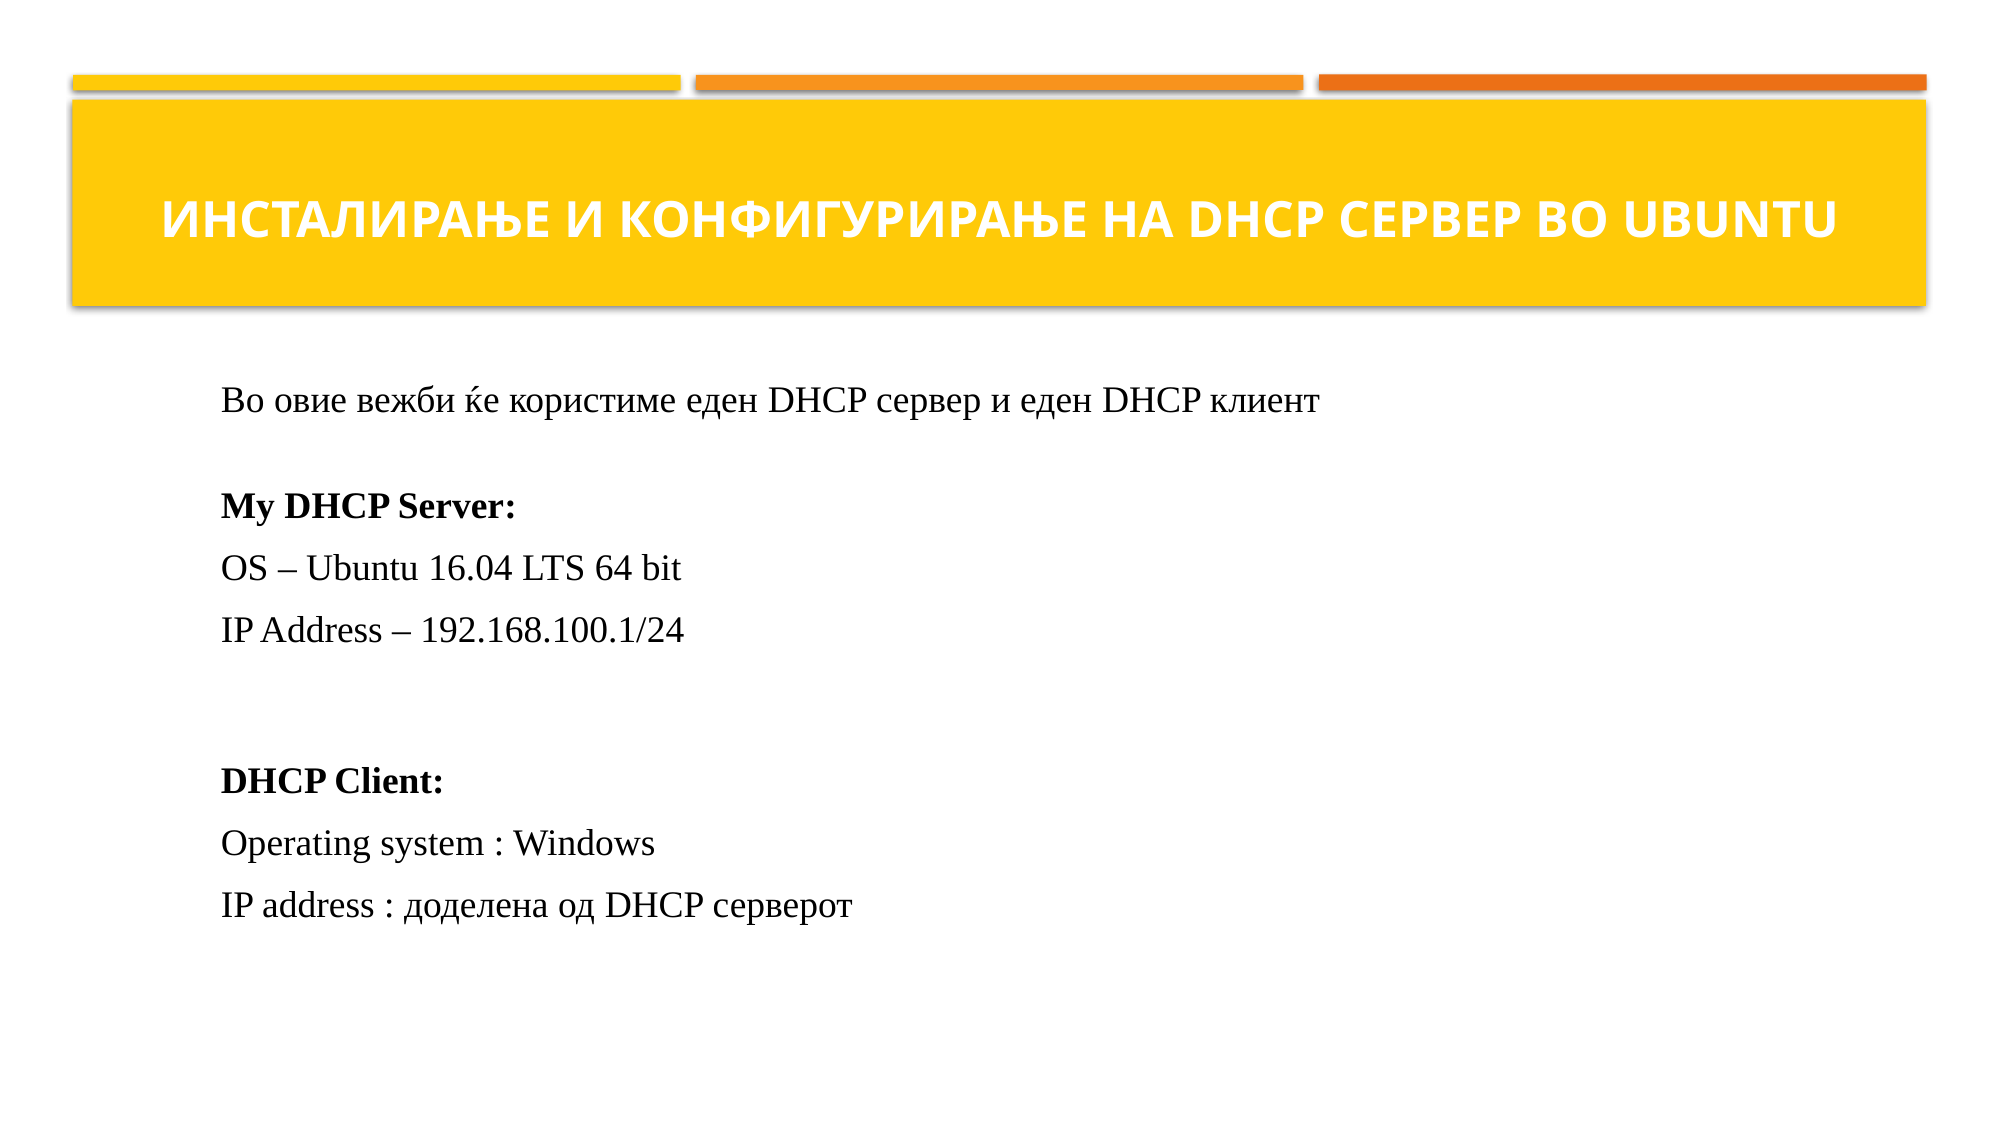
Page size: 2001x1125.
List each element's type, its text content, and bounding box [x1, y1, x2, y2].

title Инсталирање и конфигурирање на DHCP сервер во Ubuntu [95, 153, 1905, 316]
text_box Во овие вежби ќе користиме еден DHCP сервер и еден DHCP клиент My DHCP Server: OS – Ubuntu 16.04 LTS 64 bit IP Address – 192.168.100.1/24 DHCP Client: Operating system : Windows IP address : доделена од DHCP серверот [205, 367, 1794, 1039]
